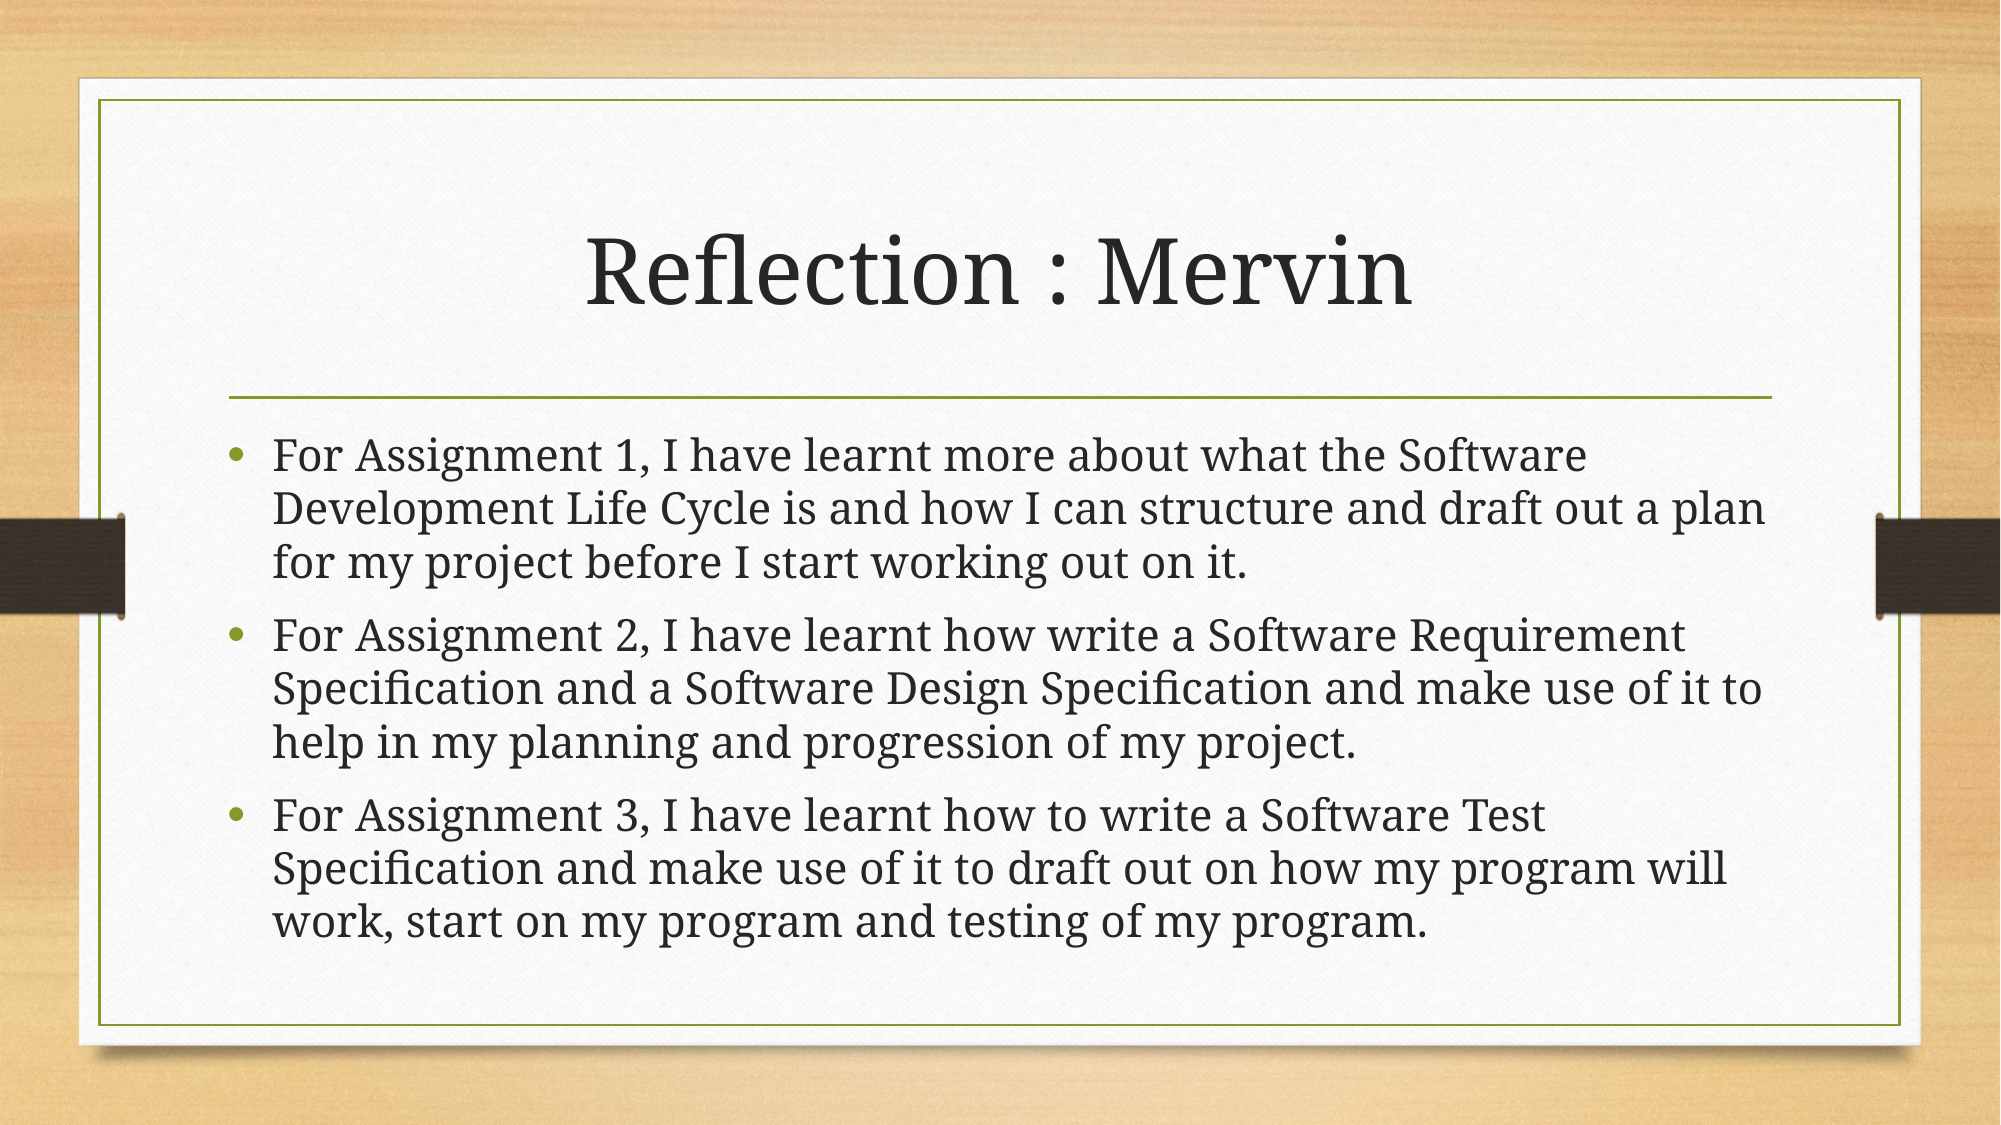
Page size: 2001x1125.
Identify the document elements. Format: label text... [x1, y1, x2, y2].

picture [0, 0, 2001, 1125]
list For Assignment 1, I have learnt more about what the Software Development Life Cycle is and how I can structure and draft out a plan for my project before I start working out on it. For Assignment 2, I have learnt how write a Software Requirement Specification and a Software Design Specification and make use of it to help in my planning and progression of my project. For Assignment 3, I have learnt how to write a Software Test Specification and make use of it to draft out on how my program will work, start on my program and testing of my program. [212, 419, 1788, 964]
title Reflection : Mervin [212, 161, 1788, 375]
